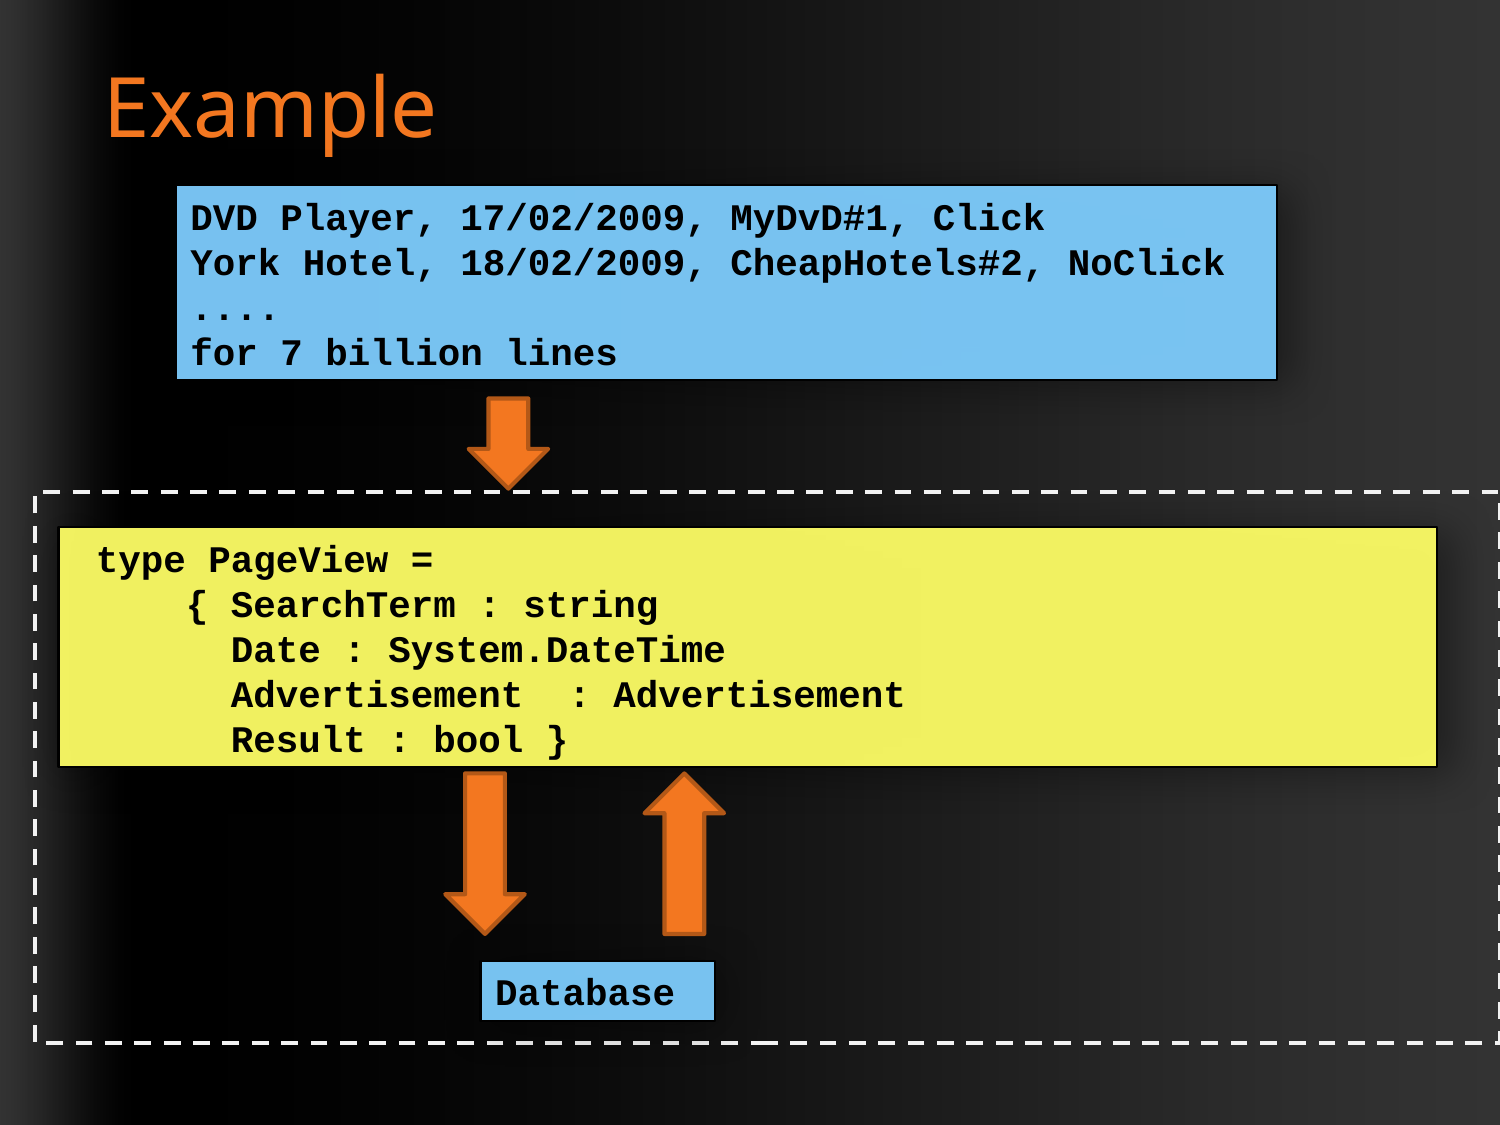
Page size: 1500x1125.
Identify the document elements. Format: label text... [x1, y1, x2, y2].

text_box [33, 490, 1500, 1045]
picture [0, 0, 1500, 1125]
text_box [642, 771, 726, 937]
text_box DVD Player, 17/02/2009, MyDvD#1, Click York Hotel, 18/02/2009, CheapHotels#2, NoClick .... for 7 billion lines [175, 185, 1278, 380]
title Example [88, 46, 1410, 235]
text_box [443, 771, 527, 936]
text_box [466, 396, 551, 491]
text_box Database [480, 960, 715, 1021]
